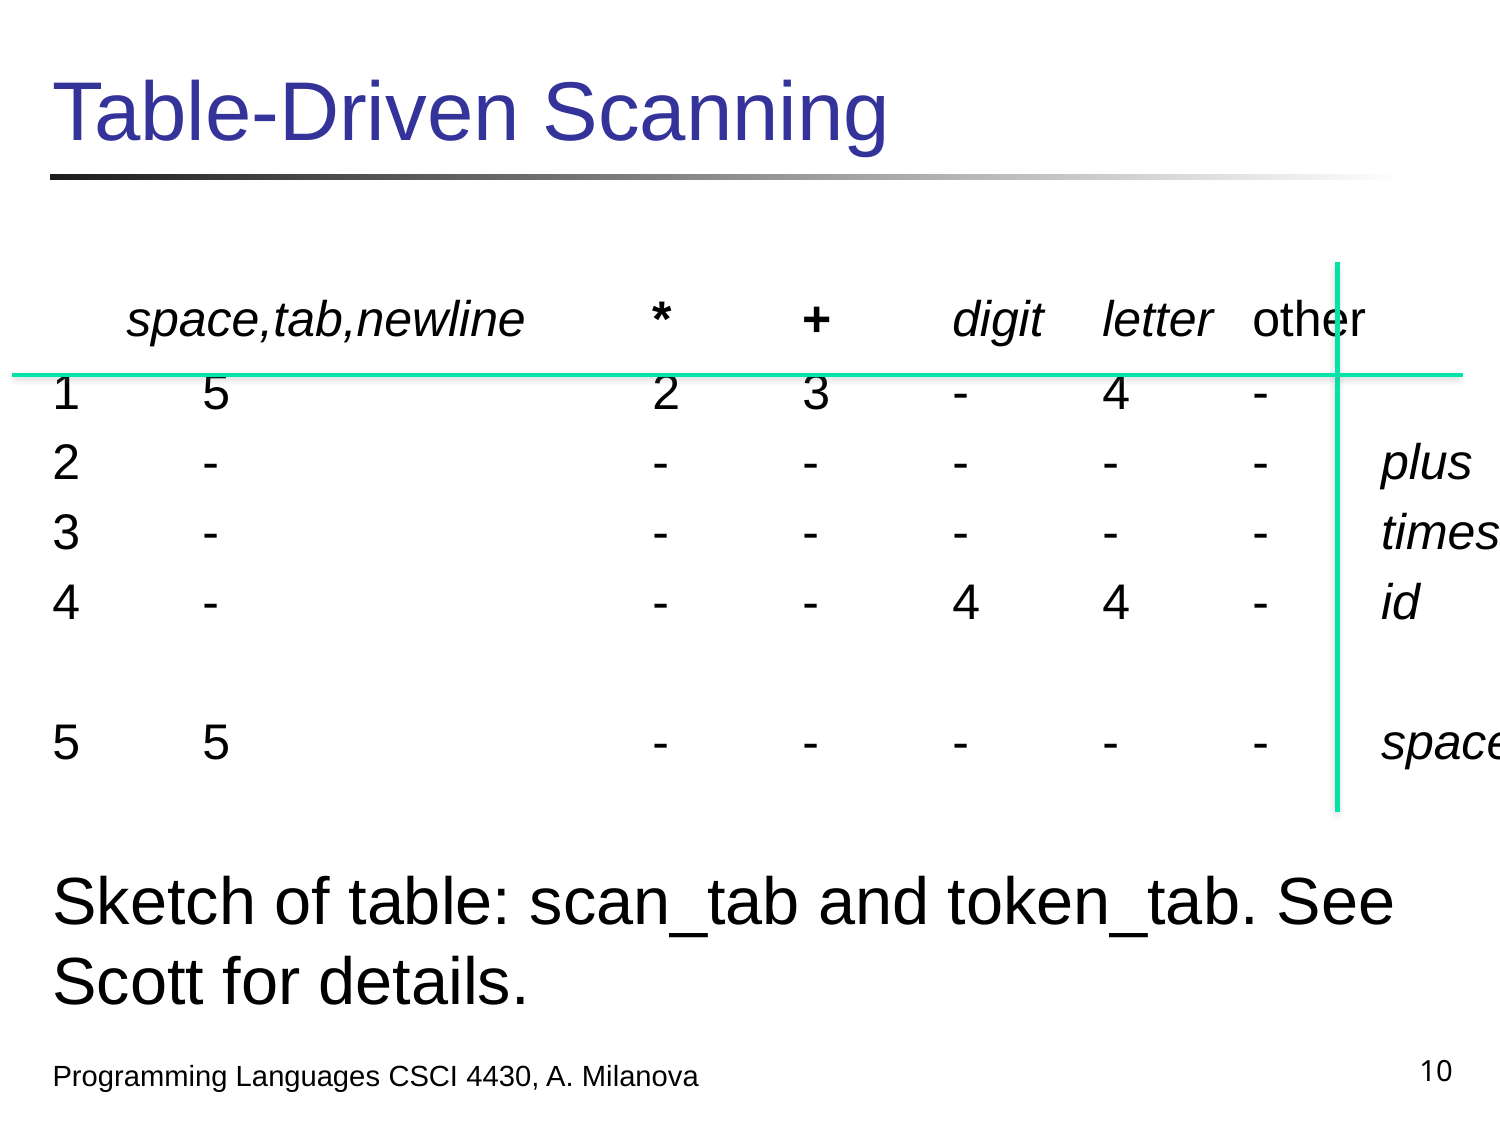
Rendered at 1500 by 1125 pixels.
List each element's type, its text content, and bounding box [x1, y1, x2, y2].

text_box space,tab,newline * + digit letter other 1 5 2 3 - 4 - 2 - - - - - - plus 3 - - - - - - times 4 - - - 4 4 - id 5 5 - - - - - space [37, 262, 1335, 372]
slide_number 10 [1154, 1023, 1468, 1100]
footer Programming Languages CSCI 4430, A. Milanova [37, 1024, 813, 1101]
title Table-Driven Scanning [37, 0, 1466, 165]
text_box space,tab,newline * + digit letter other 1 5 2 3 - 4 - 2 - - - - - - plus 3 - - - - - - times 4 - - - 4 4 - id 5 5 - - - - - space [1340, 262, 1500, 788]
list Sketch of table: scan_tab and token_tab. See Scott for details. [37, 849, 1469, 1050]
text_box space,tab,newline * + digit letter other 1 5 2 3 - 4 - 2 - - - - - - plus 3 - - - - - - times 4 - - - 4 4 - id 5 5 - - - - - space [37, 385, 1331, 788]
